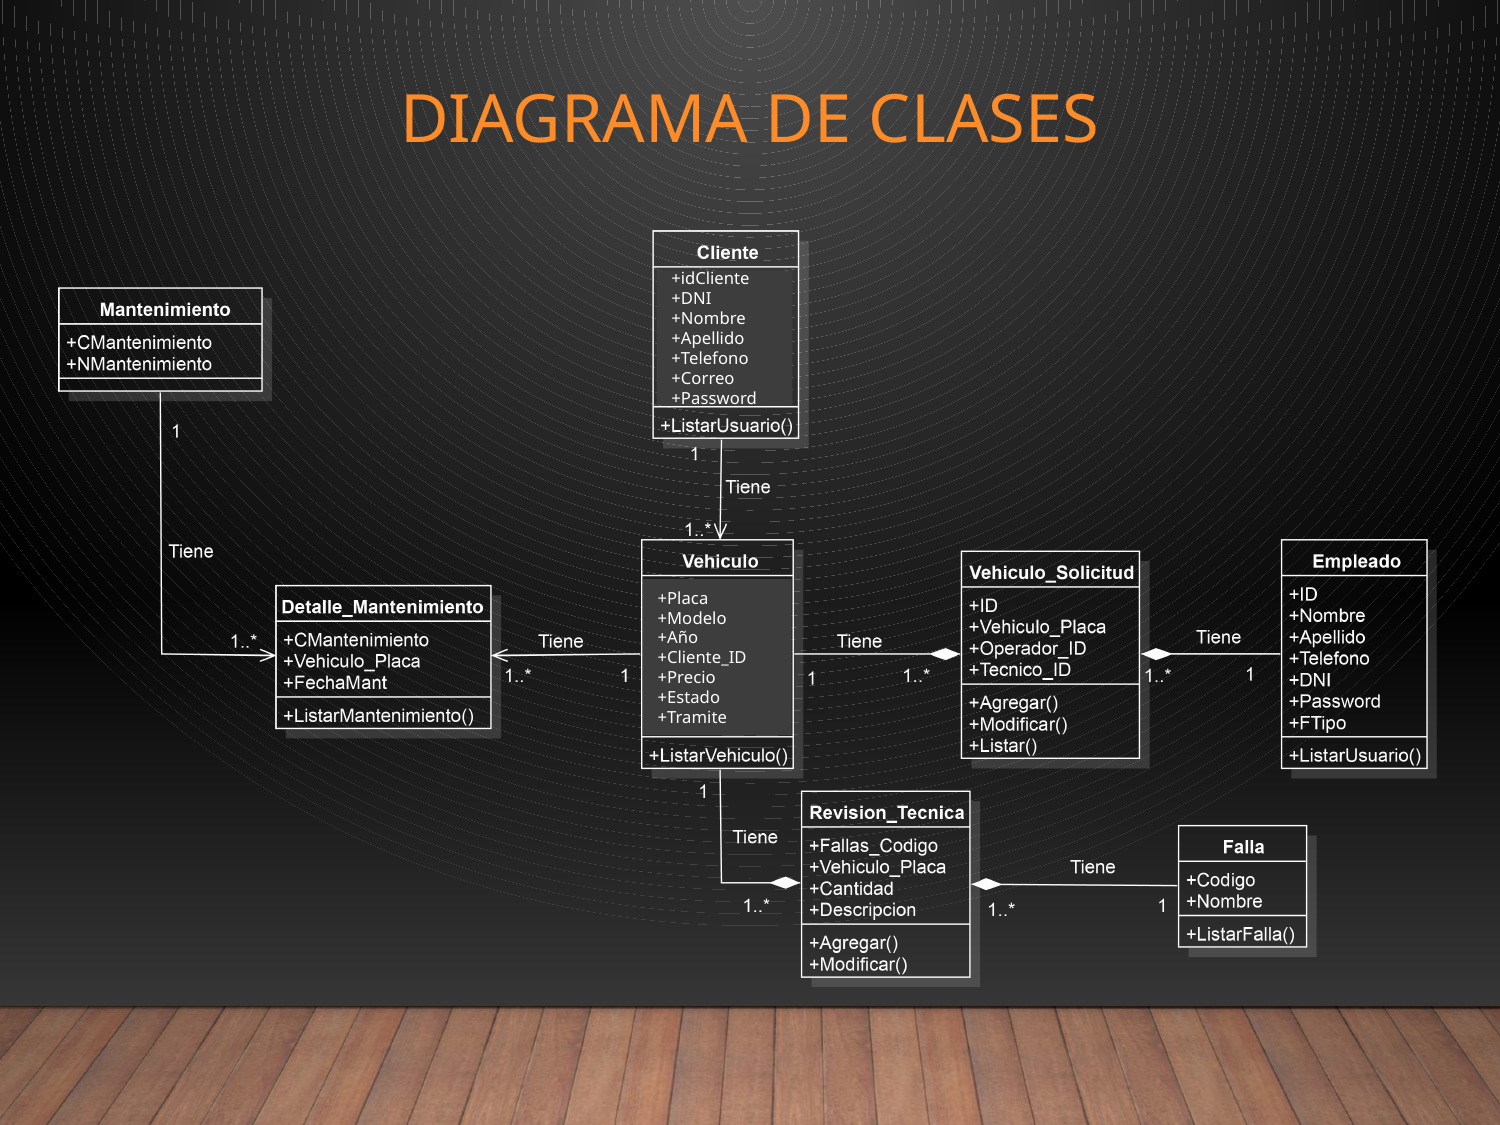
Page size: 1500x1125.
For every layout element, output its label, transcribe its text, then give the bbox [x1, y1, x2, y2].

picture [0, 1006, 1500, 1125]
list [57, 230, 1437, 988]
title Diagrama de clases [0, 35, 1500, 208]
